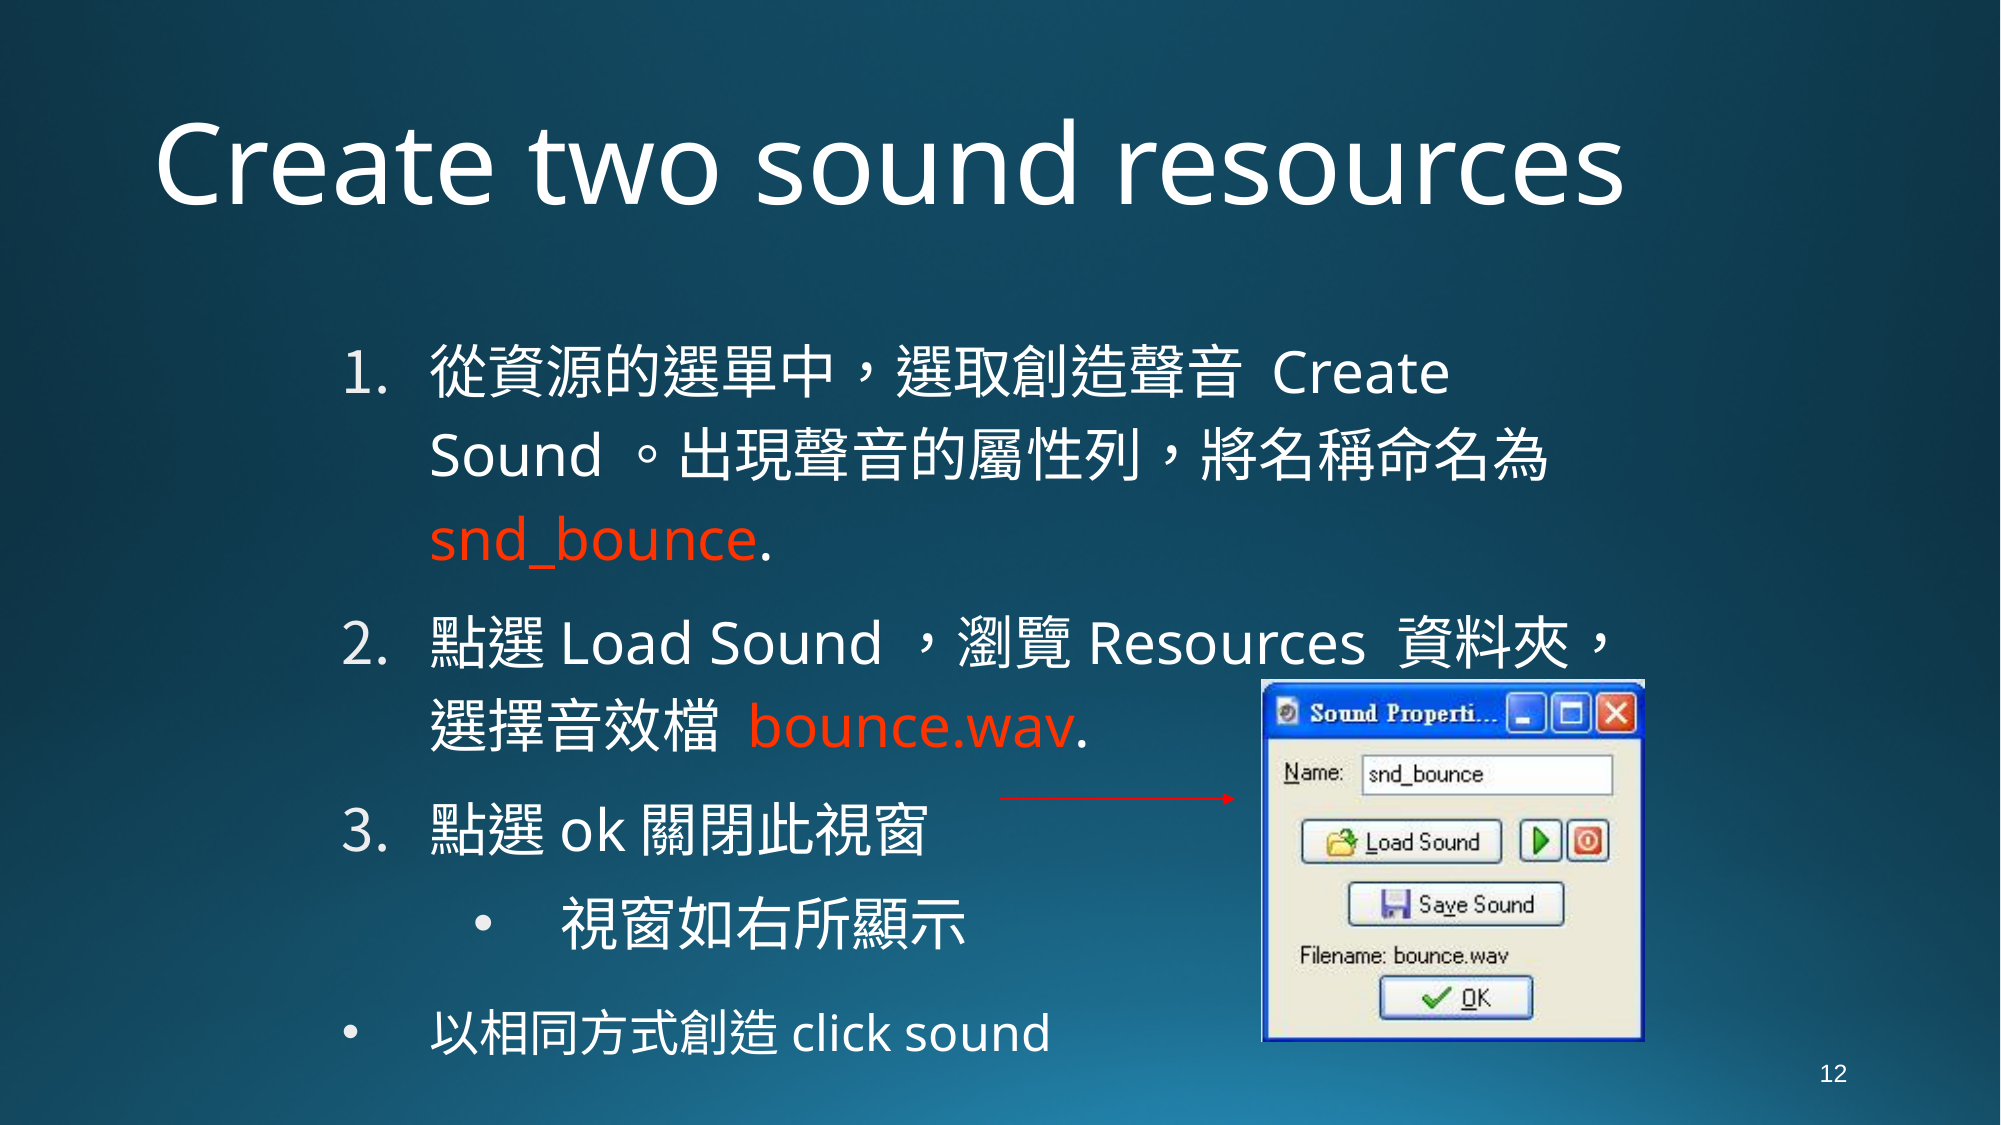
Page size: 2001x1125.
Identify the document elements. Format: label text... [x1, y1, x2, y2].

picture [0, 0, 2001, 1125]
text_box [999, 679, 1645, 1042]
title Create two sound resources [137, 59, 1863, 278]
slide_number 12 [1412, 1042, 1863, 1103]
list 從資源的選單中，選取創造聲音 Create Sound。出現聲音的屬性列，將名稱命名為snd_bounce. 點選Load Sound，瀏覽Resources 資料夾，選擇音效檔 bounce.wav. 點選ok關閉此視窗 視窗如右所顯示 以相同方式創造click sound [326, 314, 1677, 1057]
